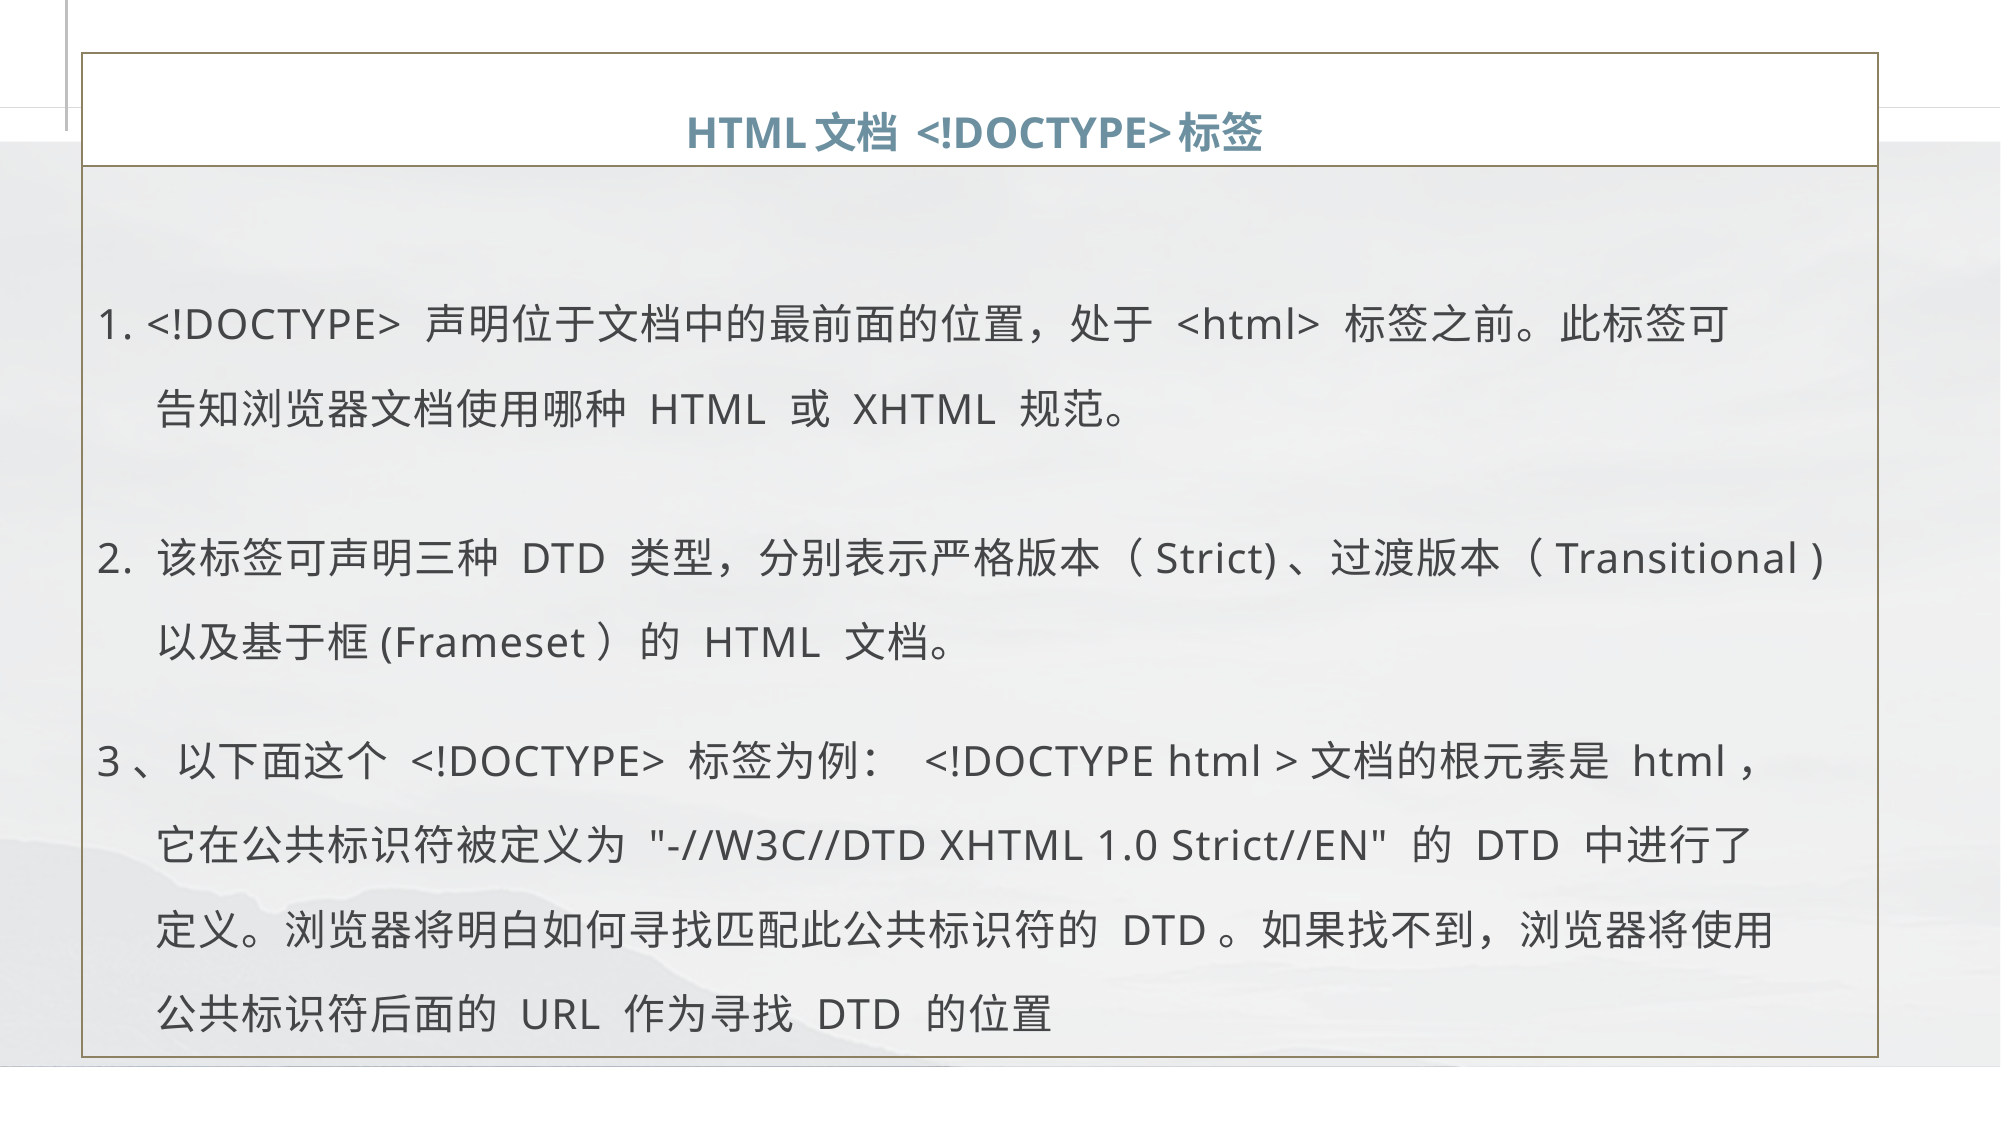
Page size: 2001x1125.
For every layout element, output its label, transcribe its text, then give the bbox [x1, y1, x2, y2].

title HTML文档 <!DOCTYPE>标签 [81, 52, 1879, 165]
list 1. <!DOCTYPE> 声明位于文档中的最前面的位置，处于 <html> 标签之前。此标签可 告知浏览器文档使用哪种 HTML 或 XHTML 规范。 2. 该标签可声明三种 DTD 类型，分别表示严格版本（Strict)、过渡版本（Transitional ) 以及基于框(Frameset）的 HTML 文档。 3、以下面这个 <!DOCTYPE> 标签为例： <!DOCTYPE html >文档的根元素是 html， 它在公共标识符被定义为 "-//W3C//DTD XHTML 1.0 Strict//EN" 的 DTD 中进行了 定义。浏览器将明白如何寻找匹配此公共标识符的 DTD。如果找不到，浏览器将使用 公共标识符后面的 URL 作为寻找 DTD 的位置 [81, 165, 1879, 1058]
